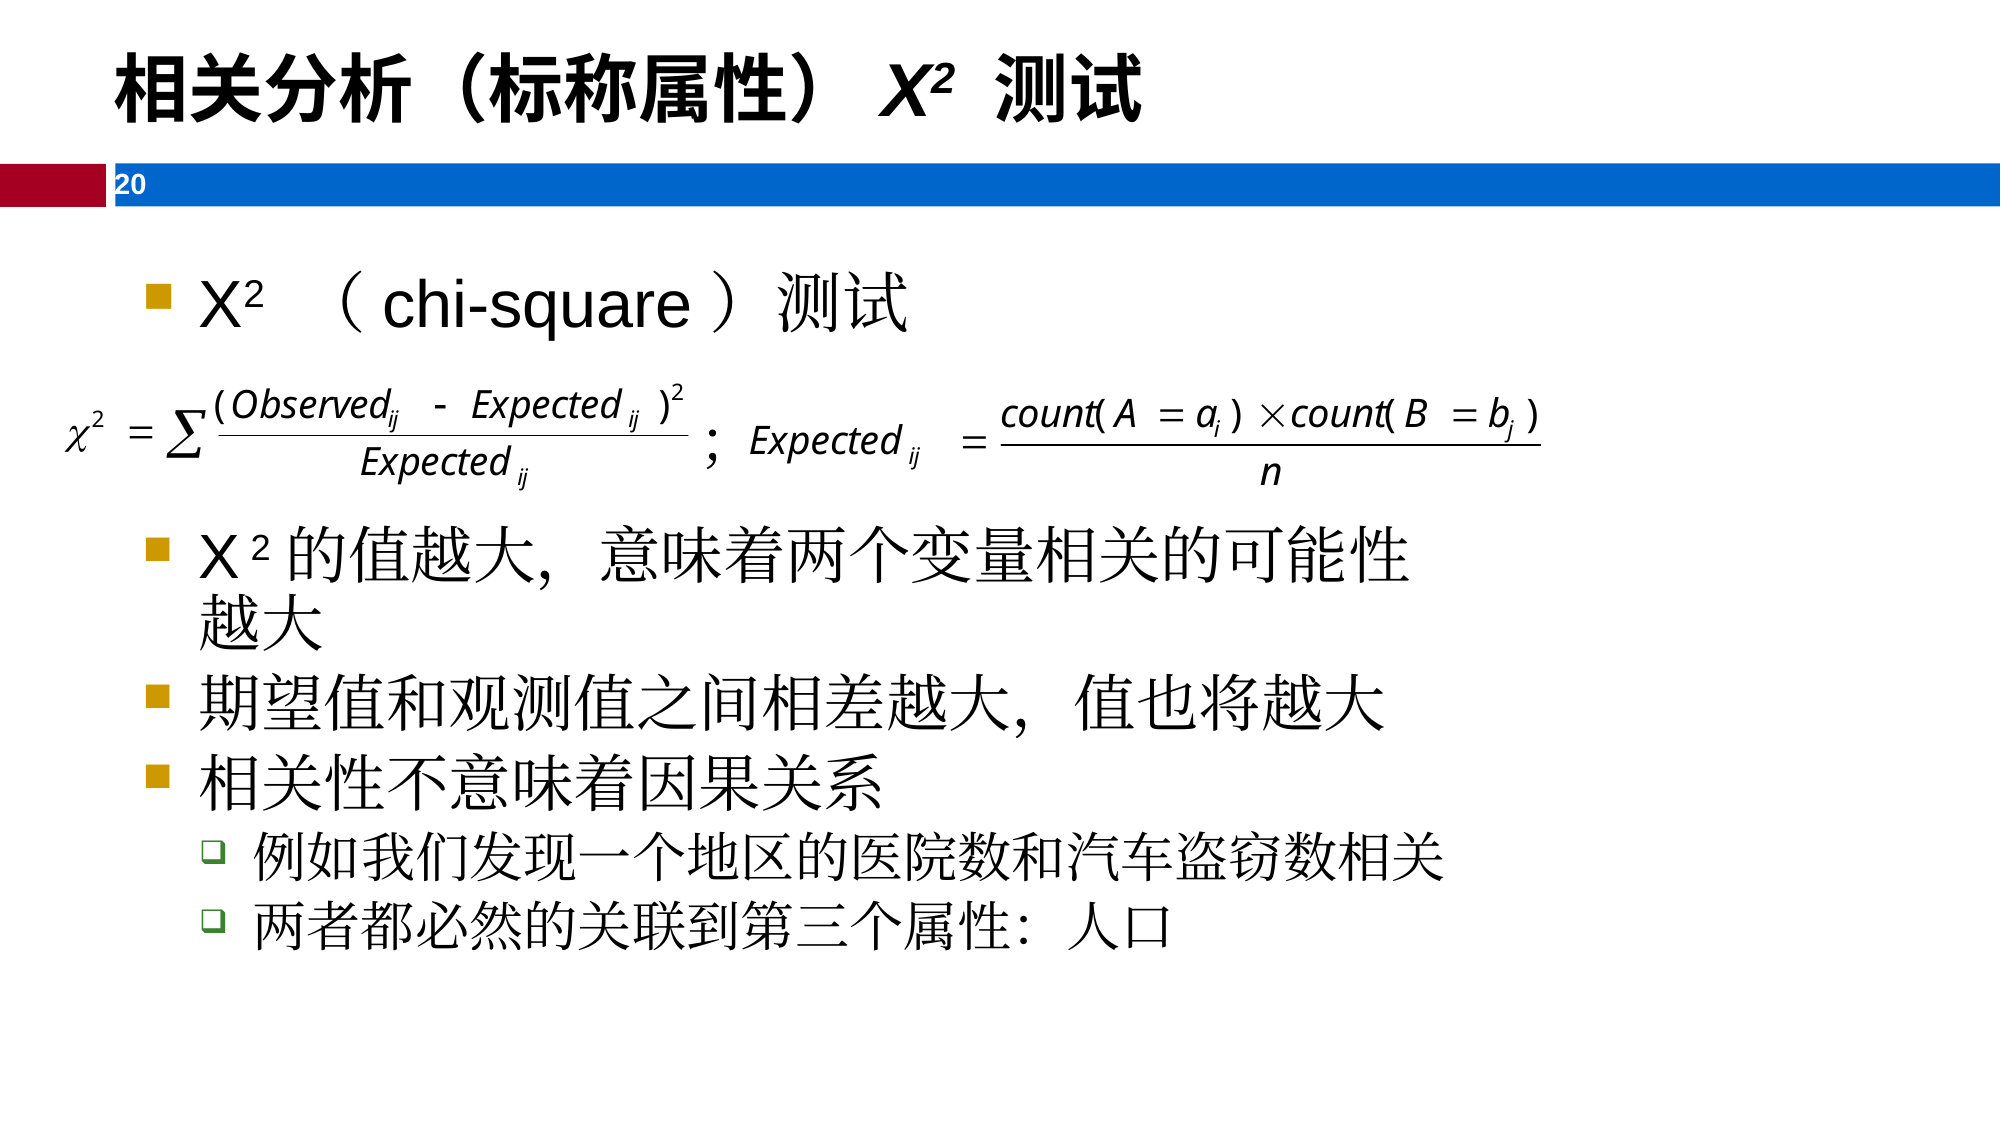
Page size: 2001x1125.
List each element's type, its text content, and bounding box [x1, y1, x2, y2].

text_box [58, 373, 697, 497]
text_box Χ2 （chi-square）测试 Χ 2的值越大，意味着两个变量相关的可能性越大 期望值和观测值之间相差越大，值也将越大 相关性不意味着因果关系 例如我们发现一个地区的医院数和汽车盗窃数相关 两者都必然的关联到第三个属性：人口 [127, 262, 1478, 1006]
text_box ； [702, 397, 720, 482]
text_box 相关分析（标称属性）Χ2 测试 [98, 15, 1529, 158]
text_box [743, 385, 1550, 494]
